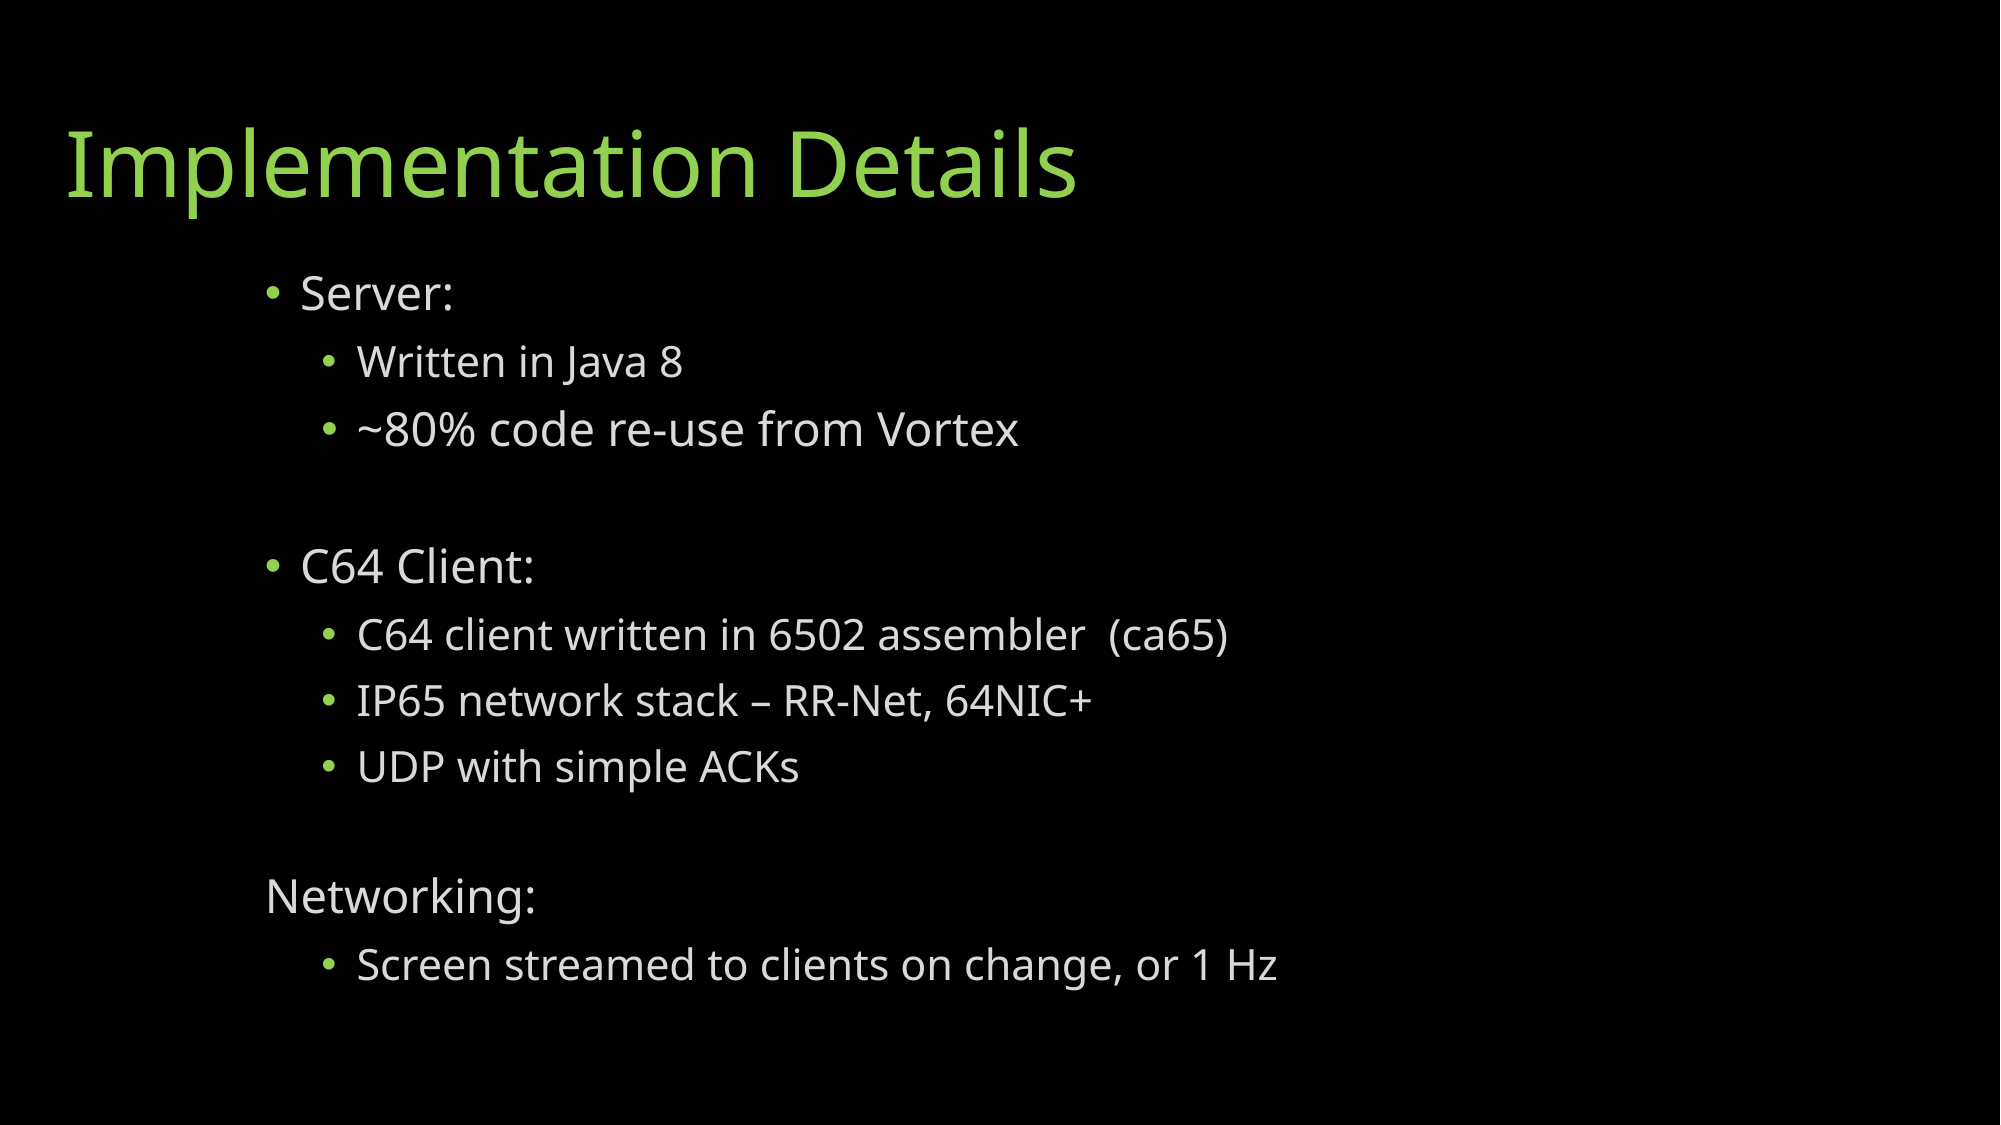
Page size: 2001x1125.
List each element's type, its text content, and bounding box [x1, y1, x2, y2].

title Implementation Details [50, 37, 1900, 225]
list Server: Written in Java 8 ~80% code re-use from Vortex C64 Client: C64 client written in 6502 assembler (ca65) IP65 network stack – RR-Net, 64NIC+ UDP with simple ACKs Networking: Screen streamed to clients on change, or 1 Hz [249, 262, 1750, 1000]
